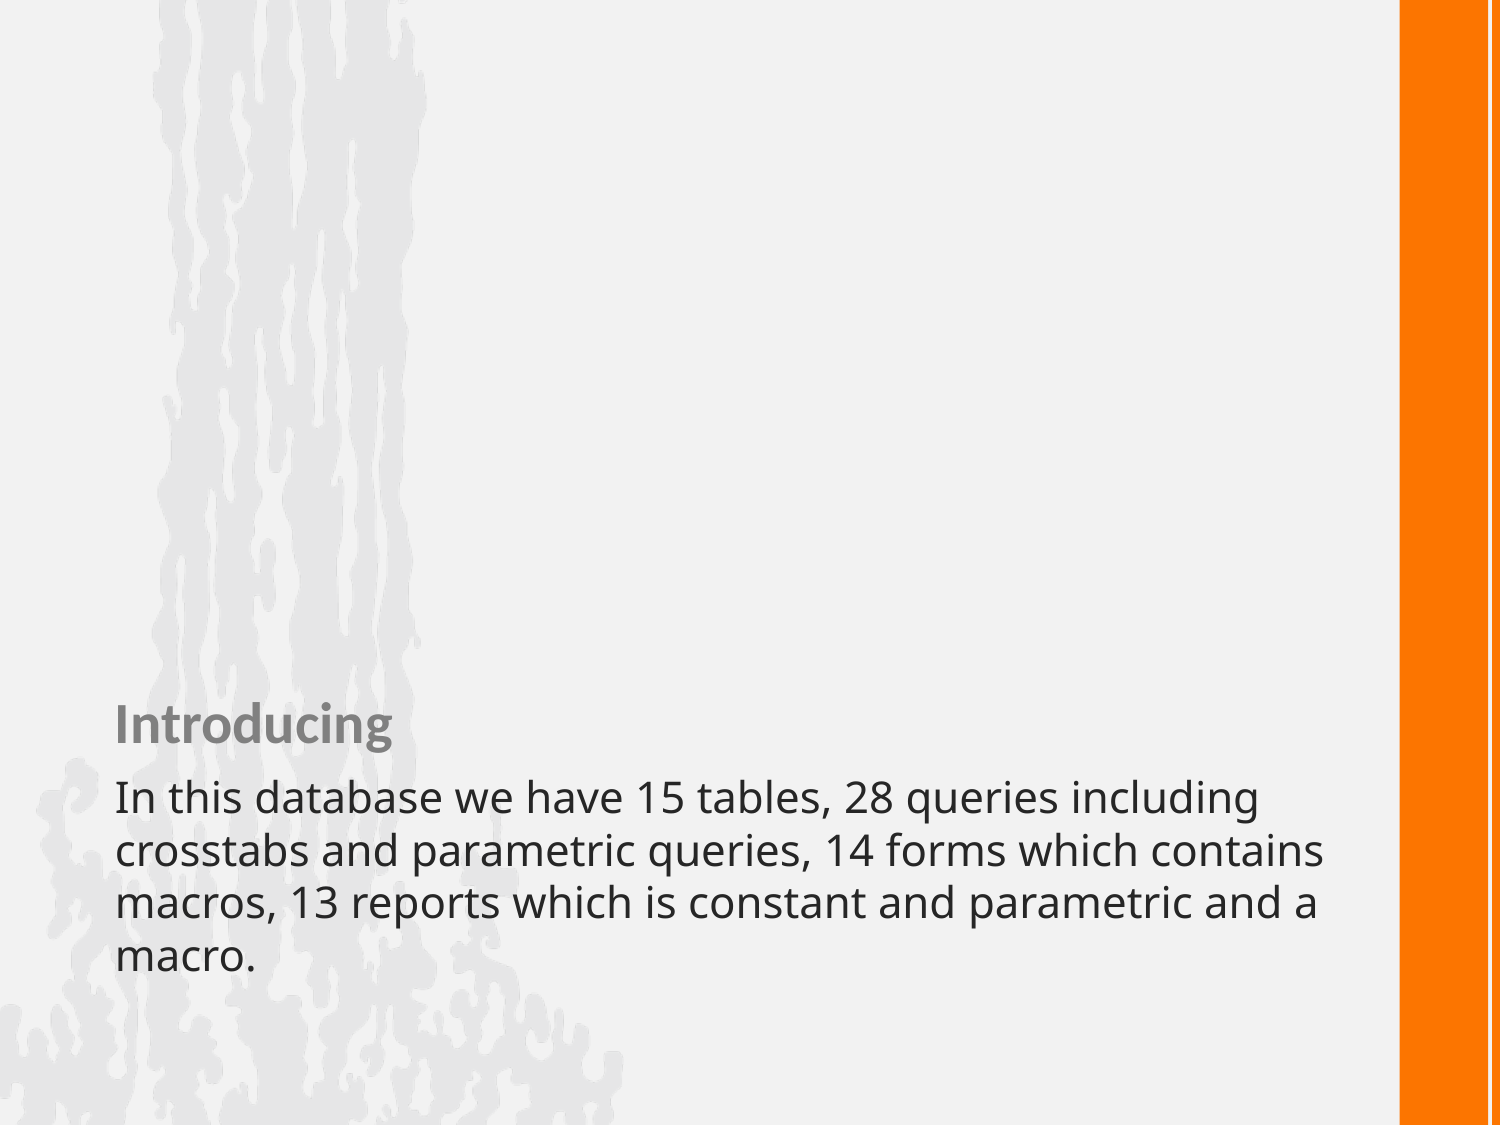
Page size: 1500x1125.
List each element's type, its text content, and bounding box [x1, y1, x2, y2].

list Introducing [99, 516, 1375, 763]
picture [0, 0, 624, 1125]
title In this database we have 15 tables, 28 queries including crosstabs and parametric queries, 14 forms which contains macros, 13 reports which is constant and parametric and a macro. [99, 763, 1375, 986]
